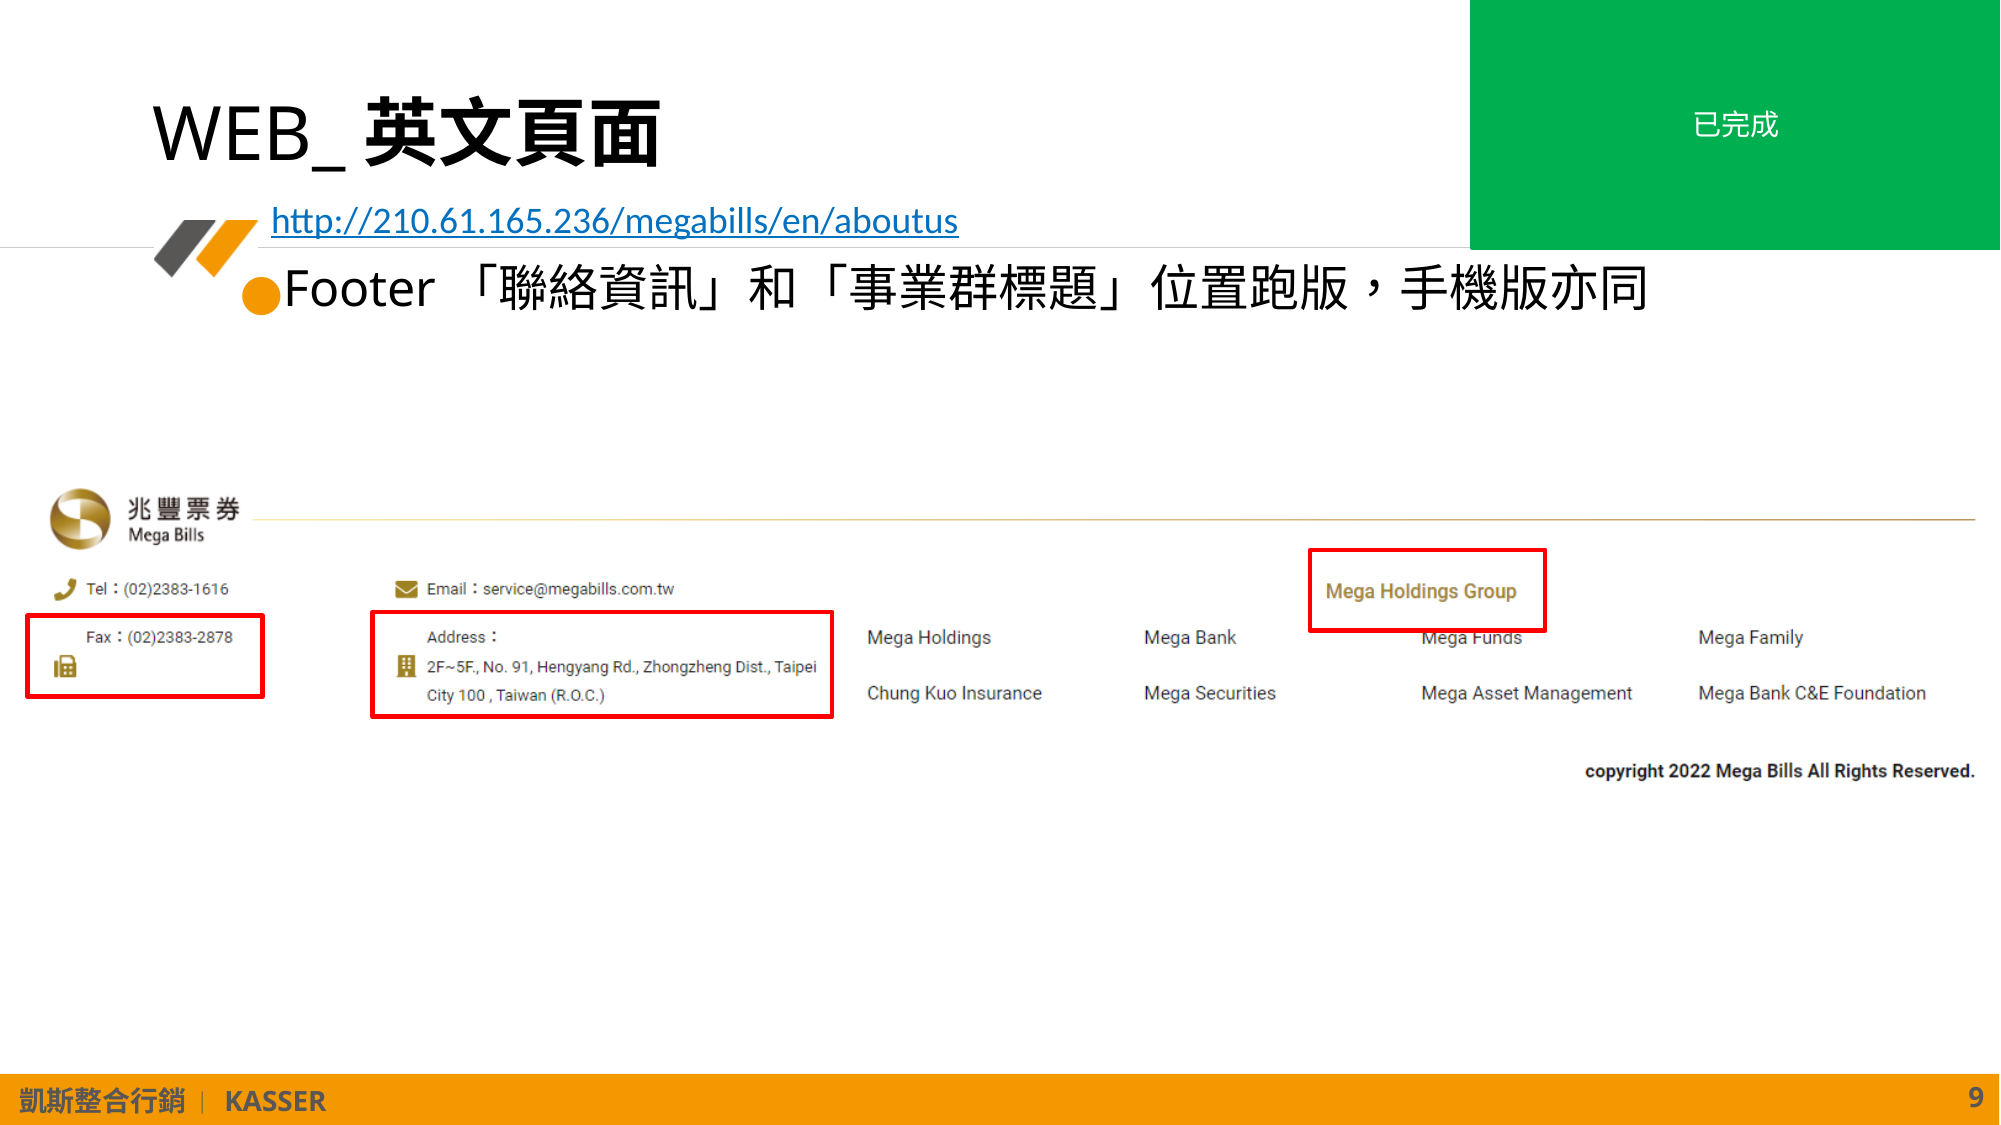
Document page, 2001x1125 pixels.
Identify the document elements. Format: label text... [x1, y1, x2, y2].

text_box http://210.61.165.236/megabills/en/aboutus [256, 188, 983, 249]
list Footer「聯絡資訊」和「事業群標題」位置跑版，手機版亦同 [224, 255, 1944, 381]
slide_number 9 [1703, 1071, 2000, 1125]
text_box 已完成 [1470, 0, 2000, 250]
picture [154, 220, 258, 278]
title WEB_英文頁面 [137, 68, 1470, 205]
picture [0, 476, 2000, 797]
